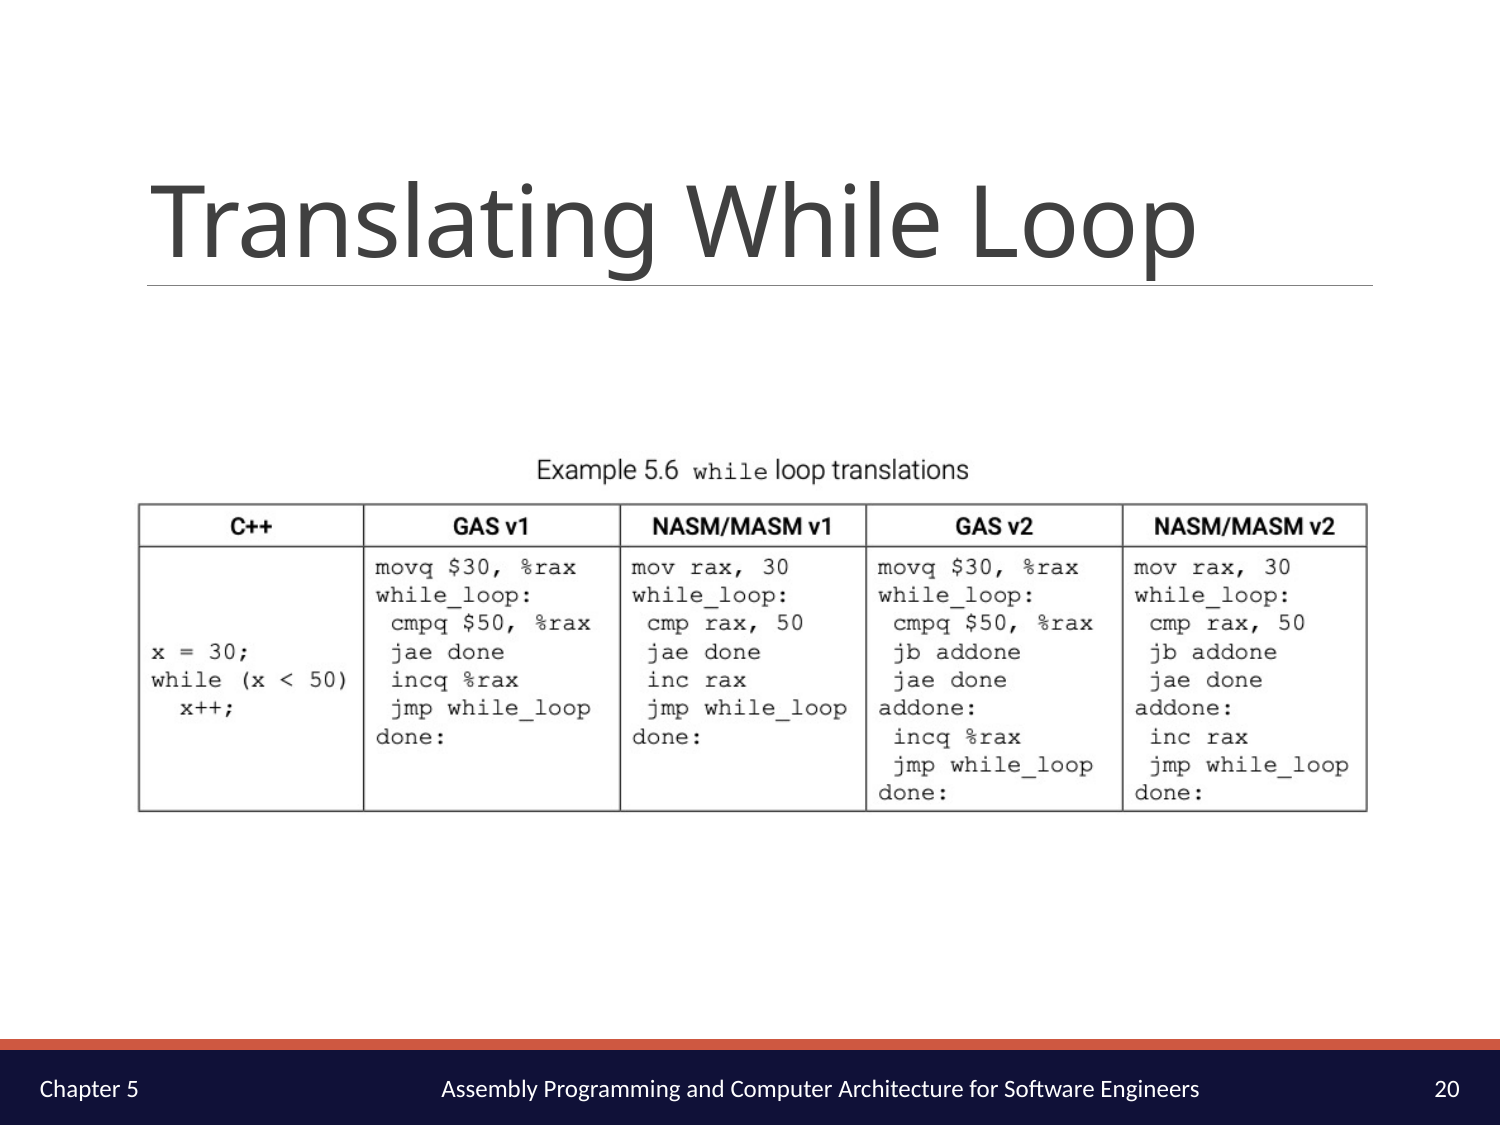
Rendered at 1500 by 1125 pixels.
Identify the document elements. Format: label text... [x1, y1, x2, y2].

slide_number 20 [1313, 1057, 1475, 1118]
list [134, 449, 1373, 816]
footer Assembly Programming and Computer Architecture for Software Engineers [354, 1057, 1289, 1118]
title Translating While Loop [135, 47, 1373, 285]
slide_number Chapter 5 [24, 1057, 330, 1118]
